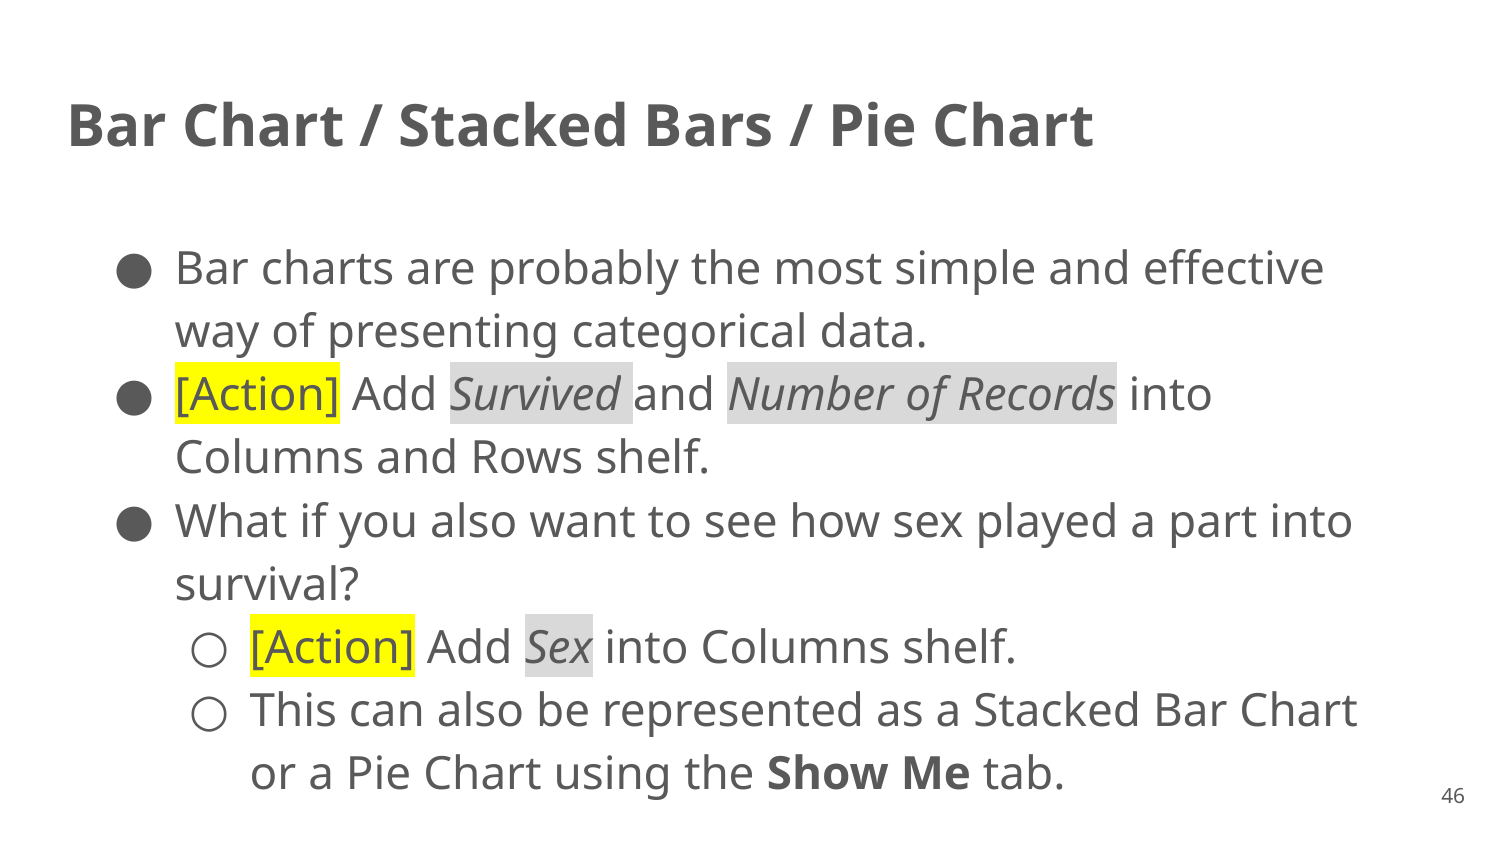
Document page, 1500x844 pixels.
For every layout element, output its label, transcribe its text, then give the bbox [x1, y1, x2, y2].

slide_number 46 [1389, 764, 1480, 830]
list Bar charts are probably the most simple and effective way of presenting categorical data. [Action] Add Survived and Number of Records into Columns and Rows shelf. What if you also want to see how sex played a part into survival? [Action] Add Sex into Columns shelf. This can also be represented as a Stacked Bar Chart or a Pie Chart using the Show Me tab. [84, 215, 1423, 818]
title Bar Chart / Stacked Bars / Pie Chart [51, 72, 1449, 167]
